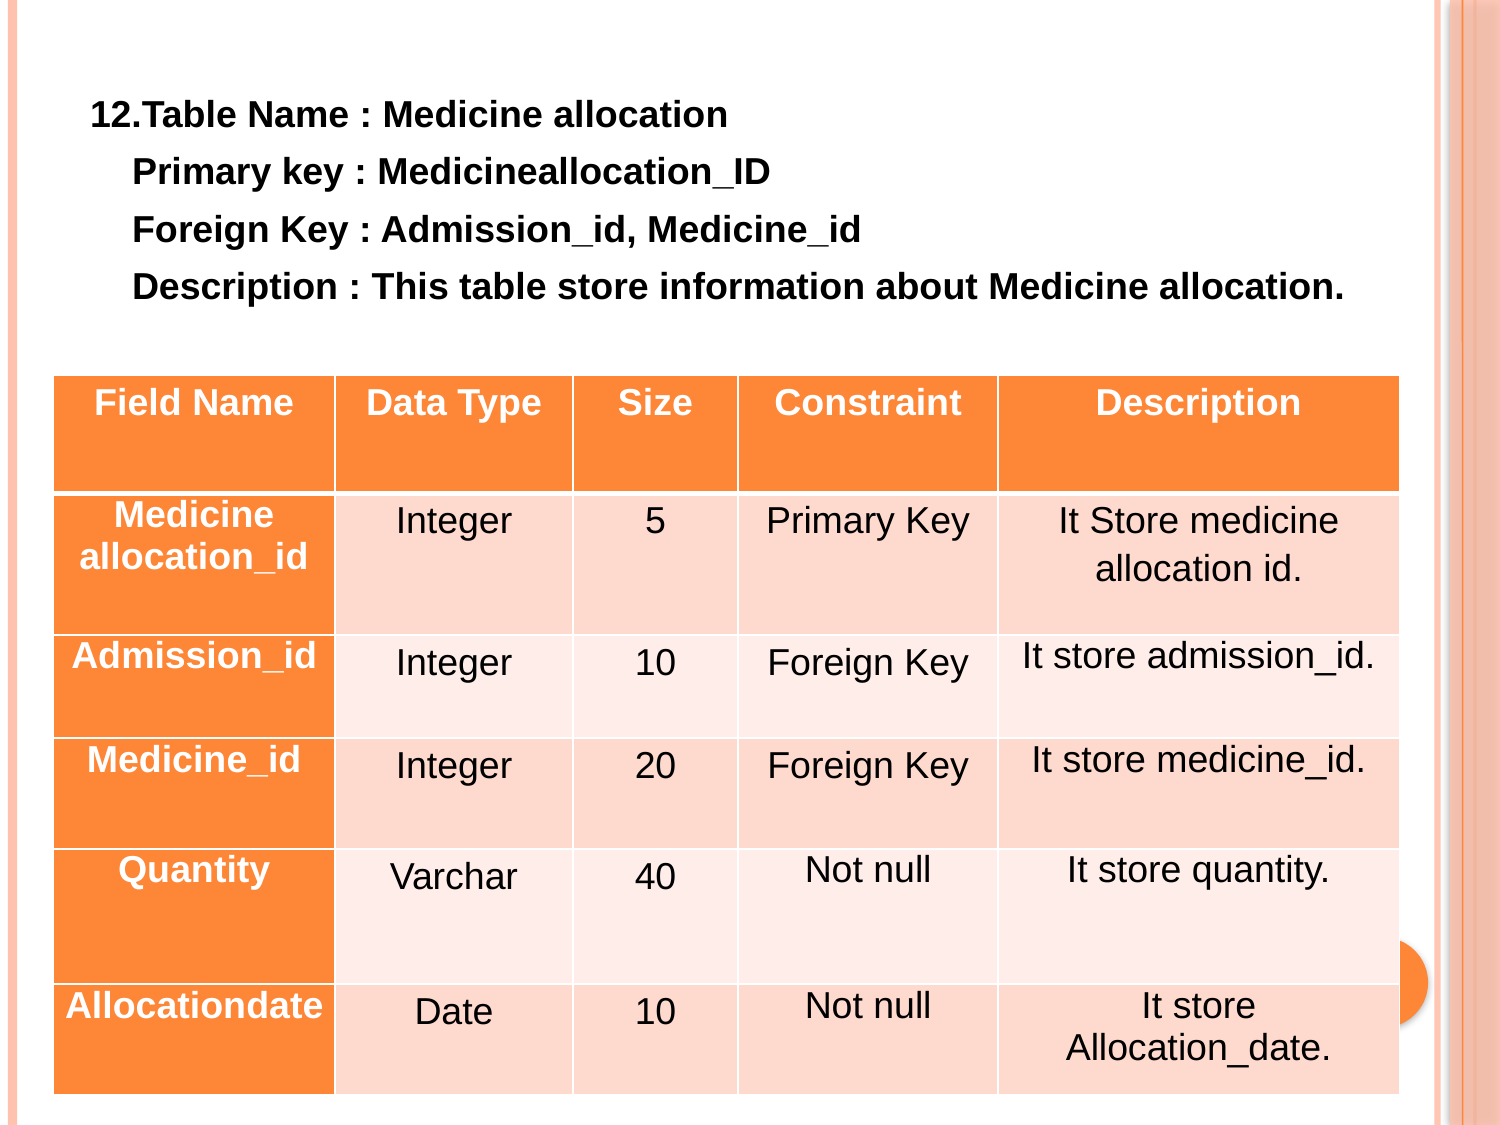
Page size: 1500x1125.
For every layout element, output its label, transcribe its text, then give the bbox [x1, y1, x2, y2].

table_cell Foreign Key [739, 636, 997, 737]
table_cell 10 [574, 636, 737, 737]
table_header Field Name [54, 376, 334, 491]
table_cell 10 [574, 985, 737, 1094]
table_cell It store Allocation_date. [999, 985, 1399, 1094]
table_cell It store quantity. [999, 850, 1399, 983]
table_header Description [999, 376, 1399, 491]
table_cell Allocationdate [54, 985, 334, 1094]
table_cell Admission_id [54, 636, 334, 737]
table_cell 20 [574, 739, 737, 848]
table_cell Foreign Key [739, 739, 997, 848]
table_cell Integer [336, 739, 572, 848]
table_cell It store medicine_id. [999, 739, 1399, 848]
table_cell Quantity [54, 850, 334, 983]
table_cell Medicine allocation_id [54, 496, 334, 634]
table_cell 5 [574, 496, 737, 634]
table_cell Primary Key [739, 496, 997, 634]
table_cell Date [336, 985, 572, 1094]
table_header Size [574, 376, 737, 491]
table_cell Medicine_id [54, 739, 334, 848]
table_cell Integer [336, 636, 572, 737]
table_header Data Type [336, 376, 572, 491]
table_cell Not null [739, 850, 997, 983]
table_header Constraint [739, 376, 997, 491]
table_cell 40 [574, 850, 737, 983]
table_cell Not null [739, 985, 997, 1094]
table_cell It store admission_id. [999, 636, 1399, 737]
list 12.Table Name : Medicine allocation Primary key : Medicineallocation_ID Foreign Key : Admission_id, Medicine_id Description : This table store information about Medicine allocation. [75, 82, 1425, 986]
table_cell It Store medicine allocation id. [999, 496, 1399, 634]
table_cell Varchar [336, 850, 572, 983]
table_cell Integer [336, 496, 572, 634]
